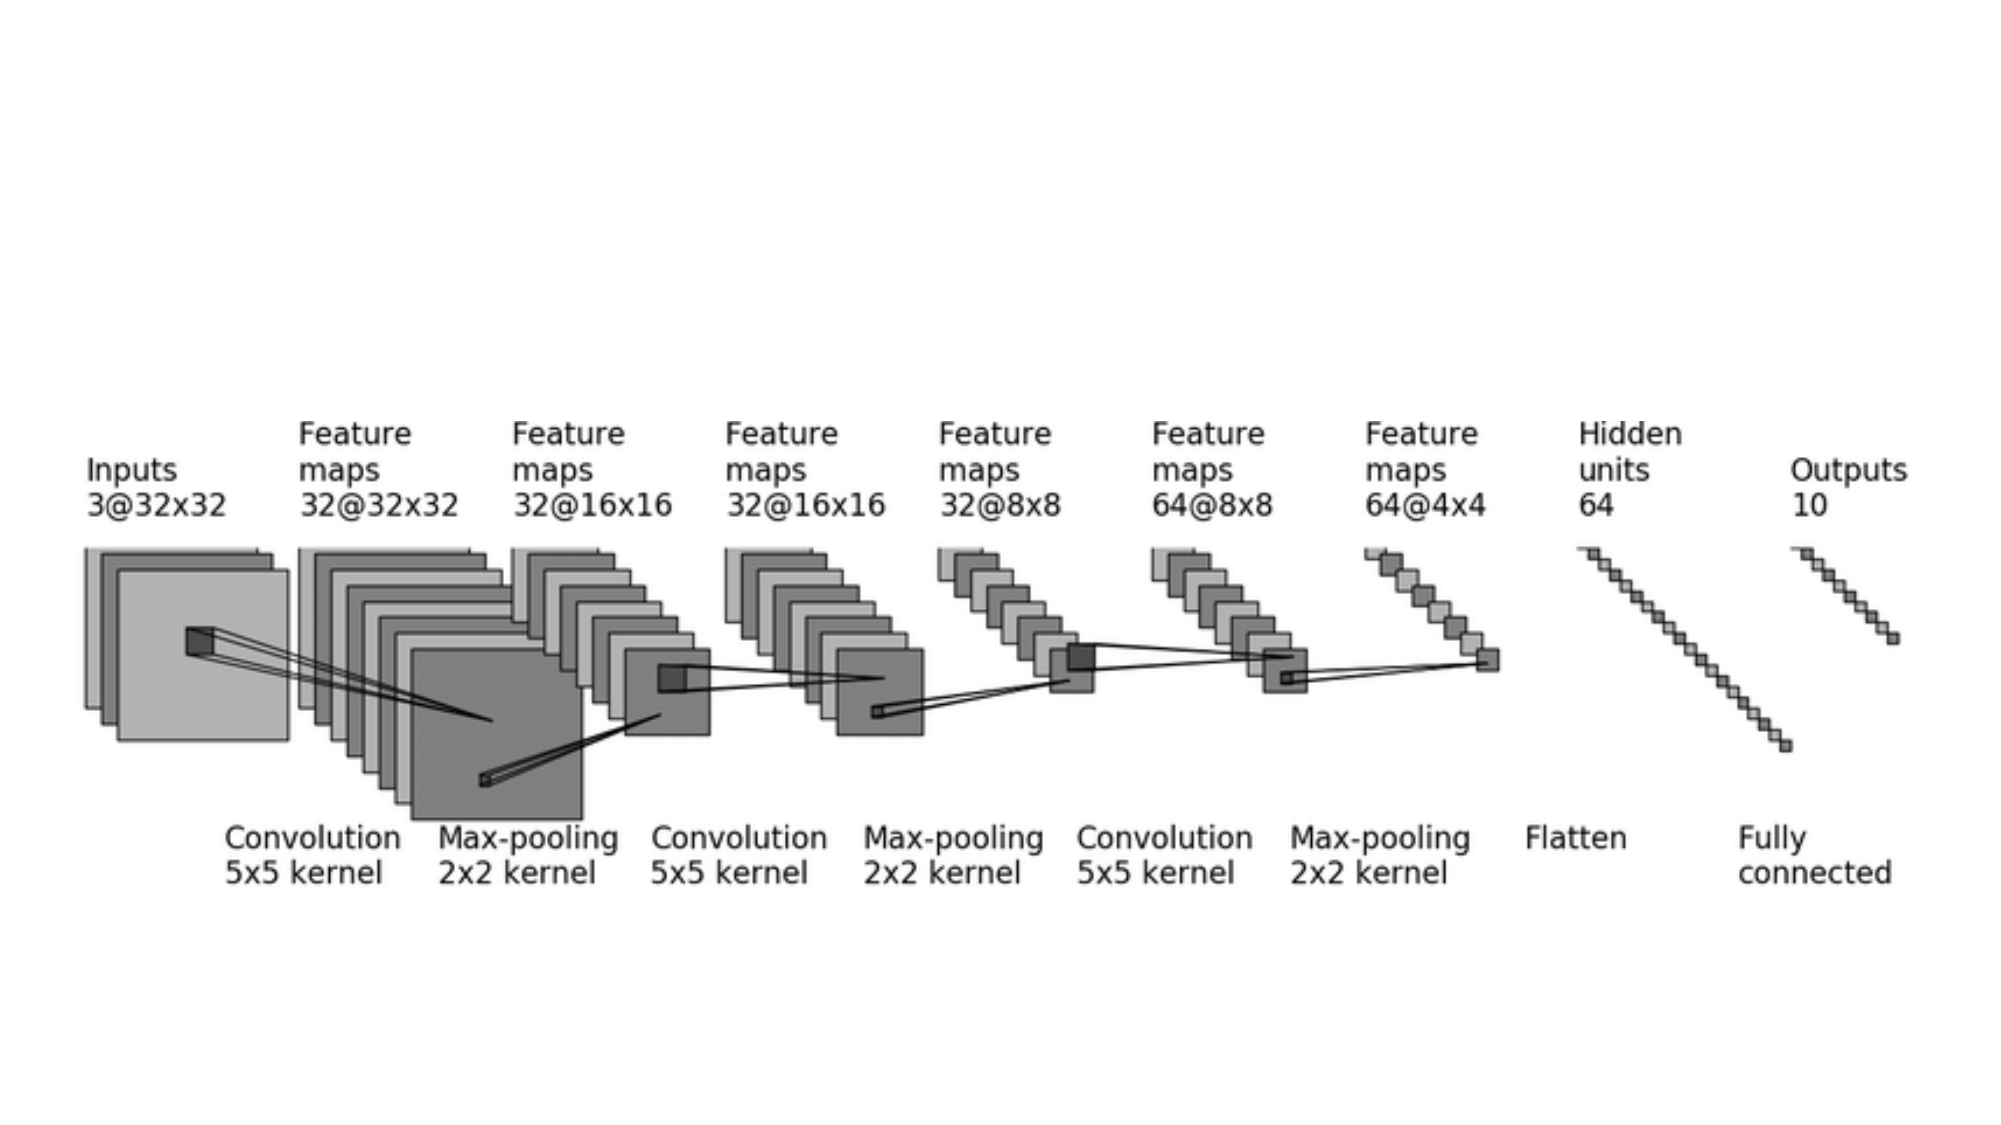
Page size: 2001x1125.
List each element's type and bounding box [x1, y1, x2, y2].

picture [0, 421, 1983, 891]
